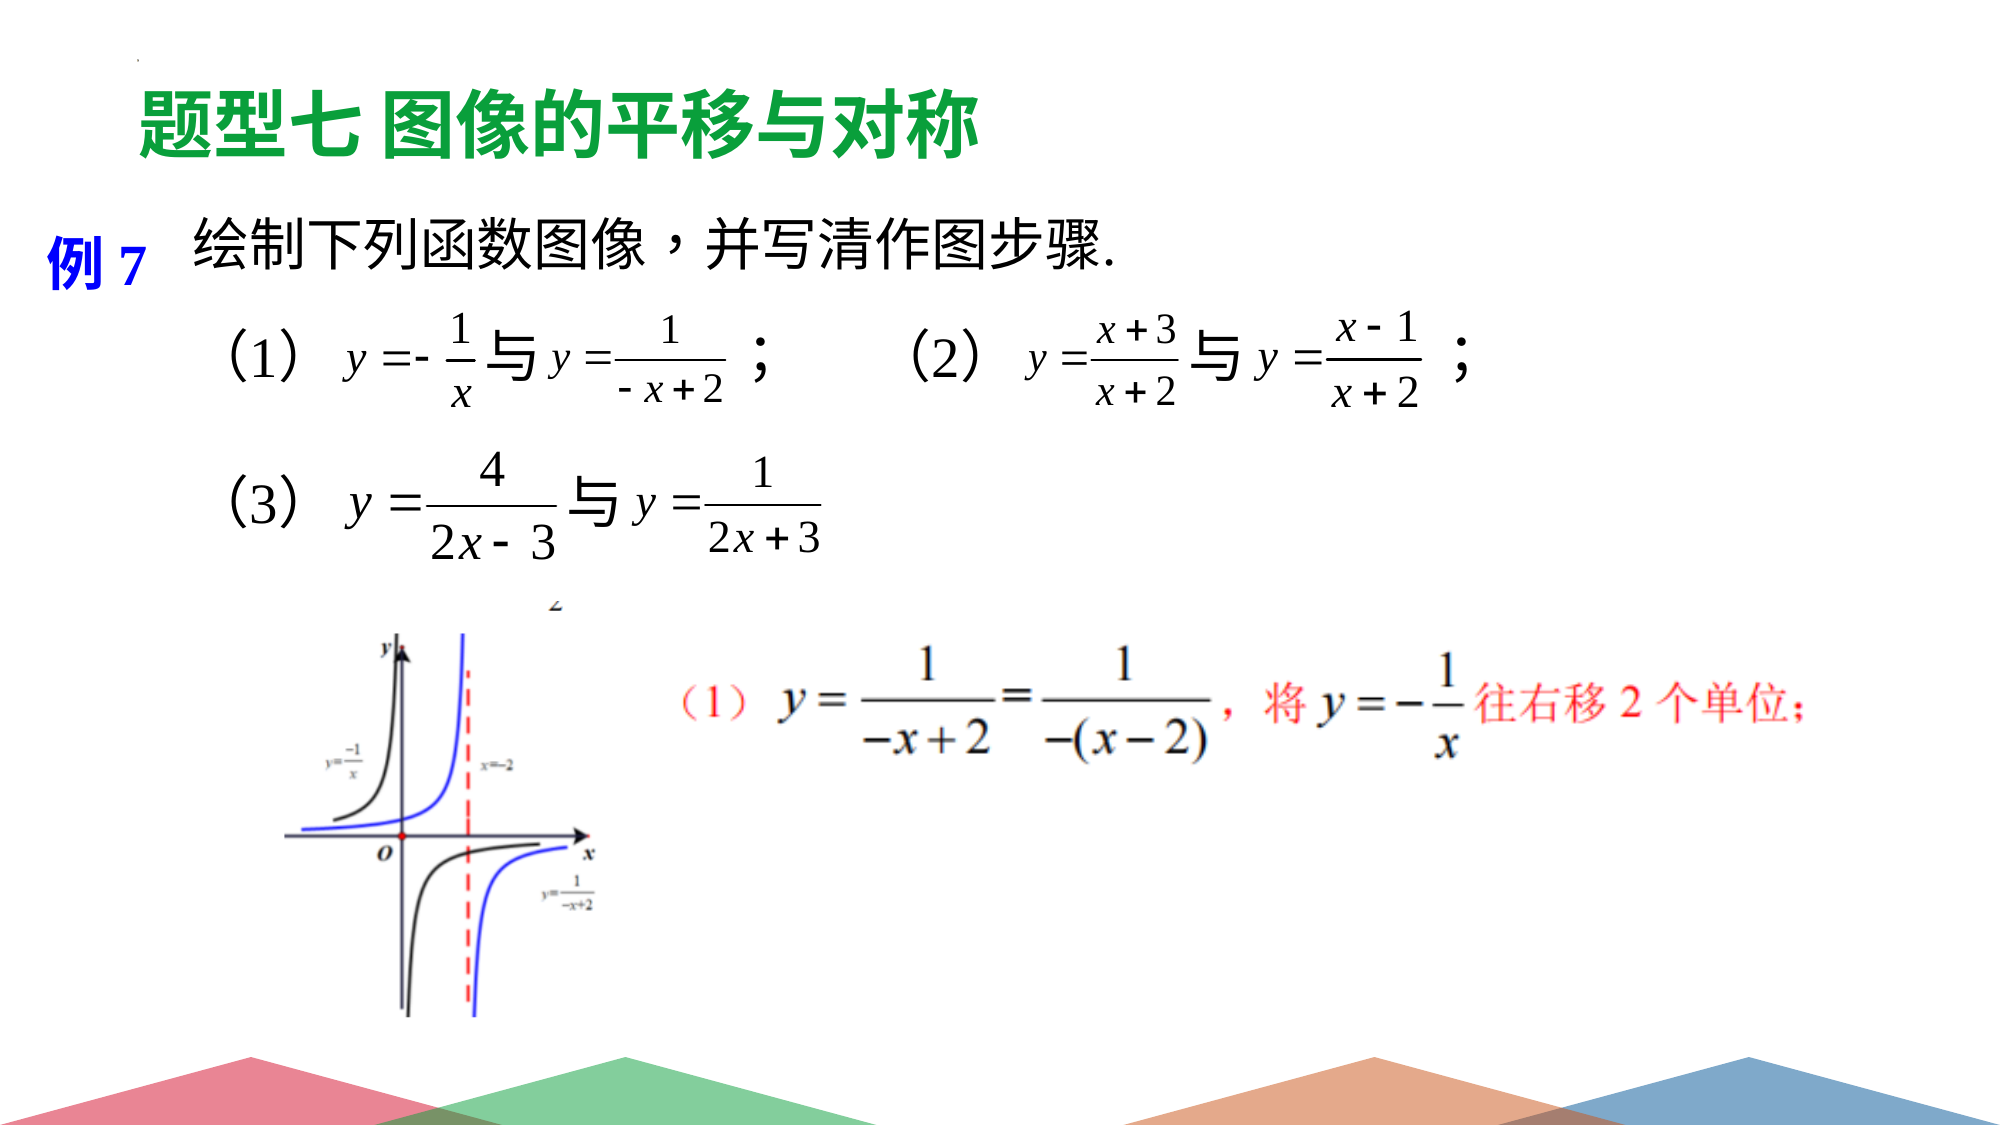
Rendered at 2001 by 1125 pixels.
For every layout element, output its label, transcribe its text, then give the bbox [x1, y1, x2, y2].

picture [675, 631, 2000, 807]
text_box 题型七 图像的平移与对称 [124, 70, 1320, 176]
picture [242, 601, 607, 1033]
list 例7 [30, 184, 1298, 317]
text_box [374, 1057, 877, 1125]
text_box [192, 208, 1577, 633]
text_box [1123, 1057, 1626, 1125]
text_box [1563, 1057, 2000, 1125]
text_box [0, 1057, 437, 1125]
